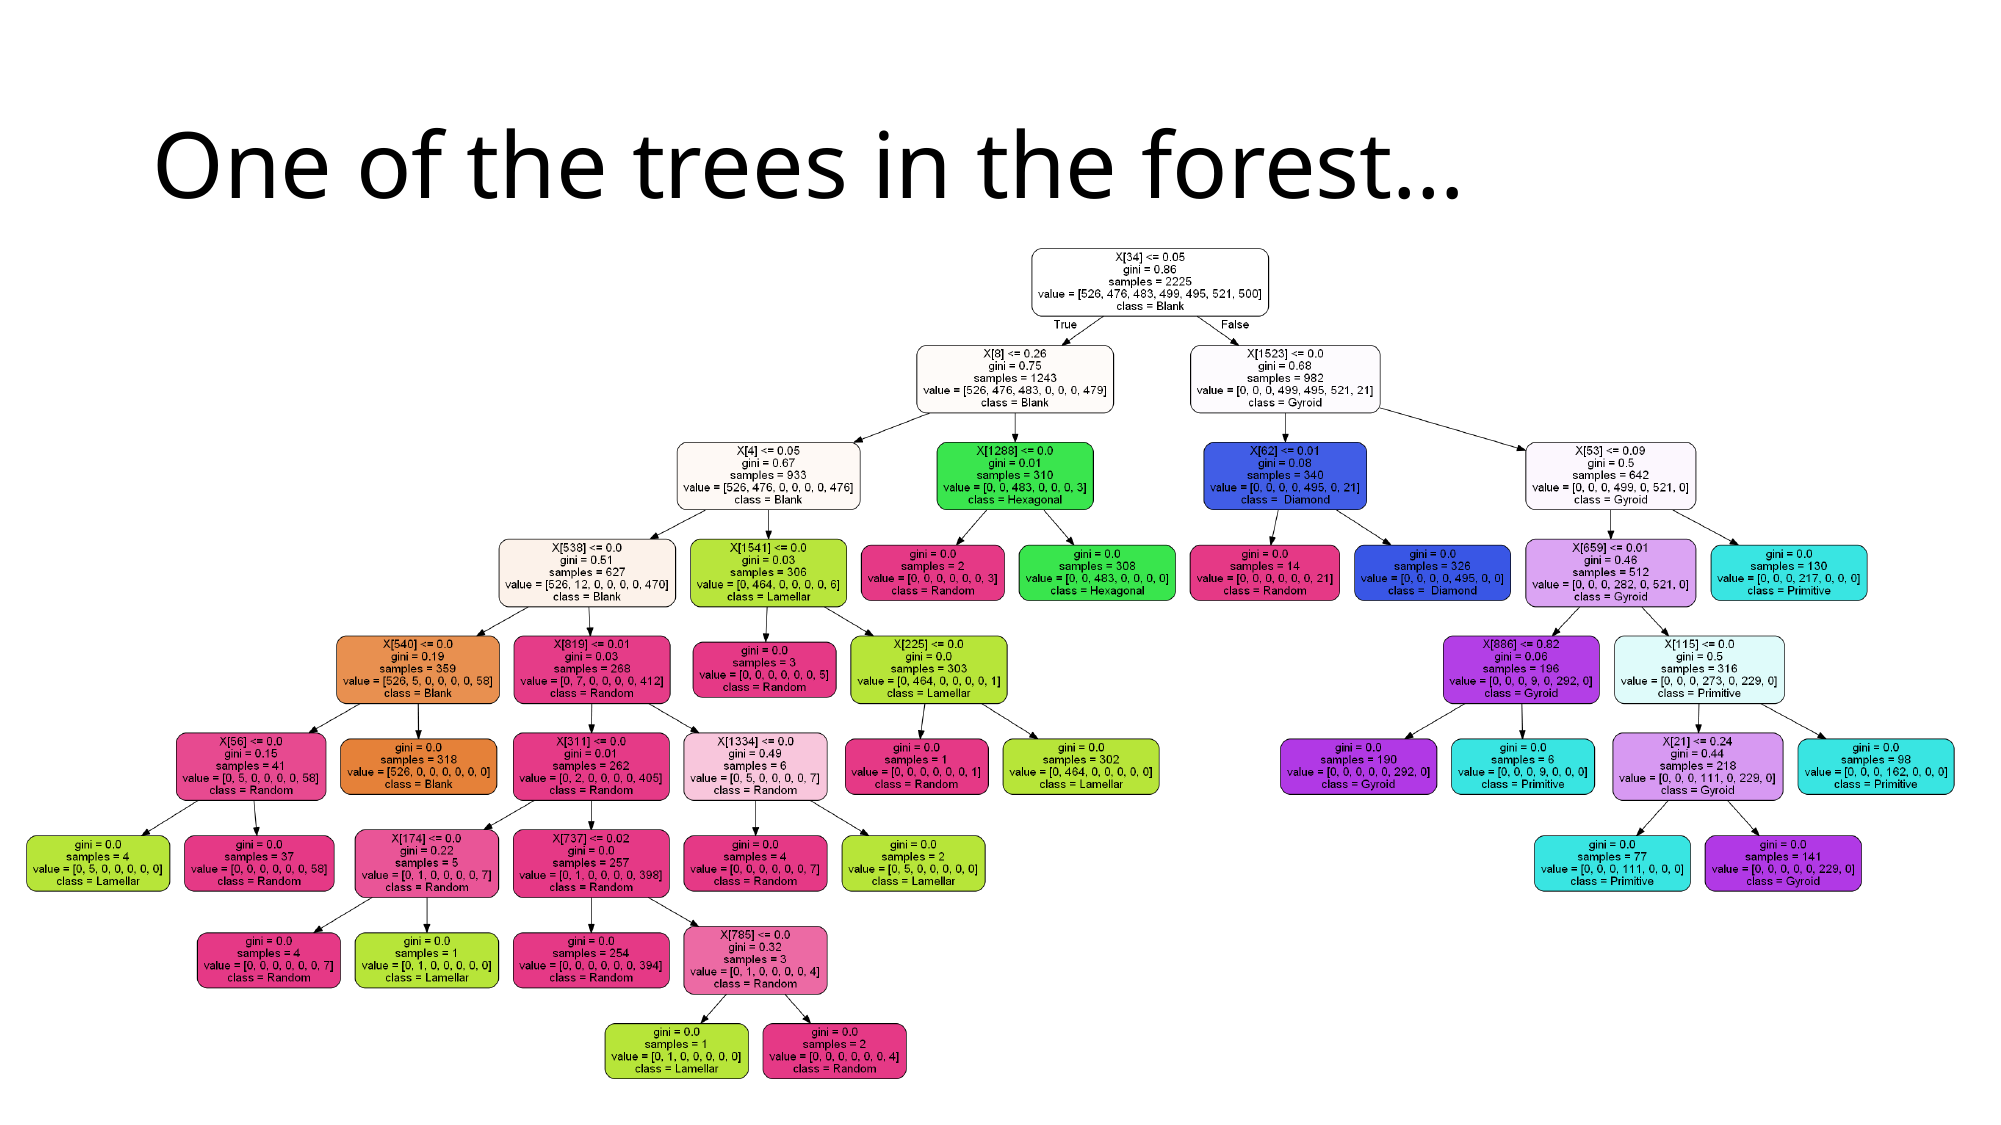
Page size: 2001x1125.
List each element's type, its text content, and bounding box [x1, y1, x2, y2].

title One of the trees in the forest… [137, 59, 1863, 245]
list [23, 245, 1957, 1082]
